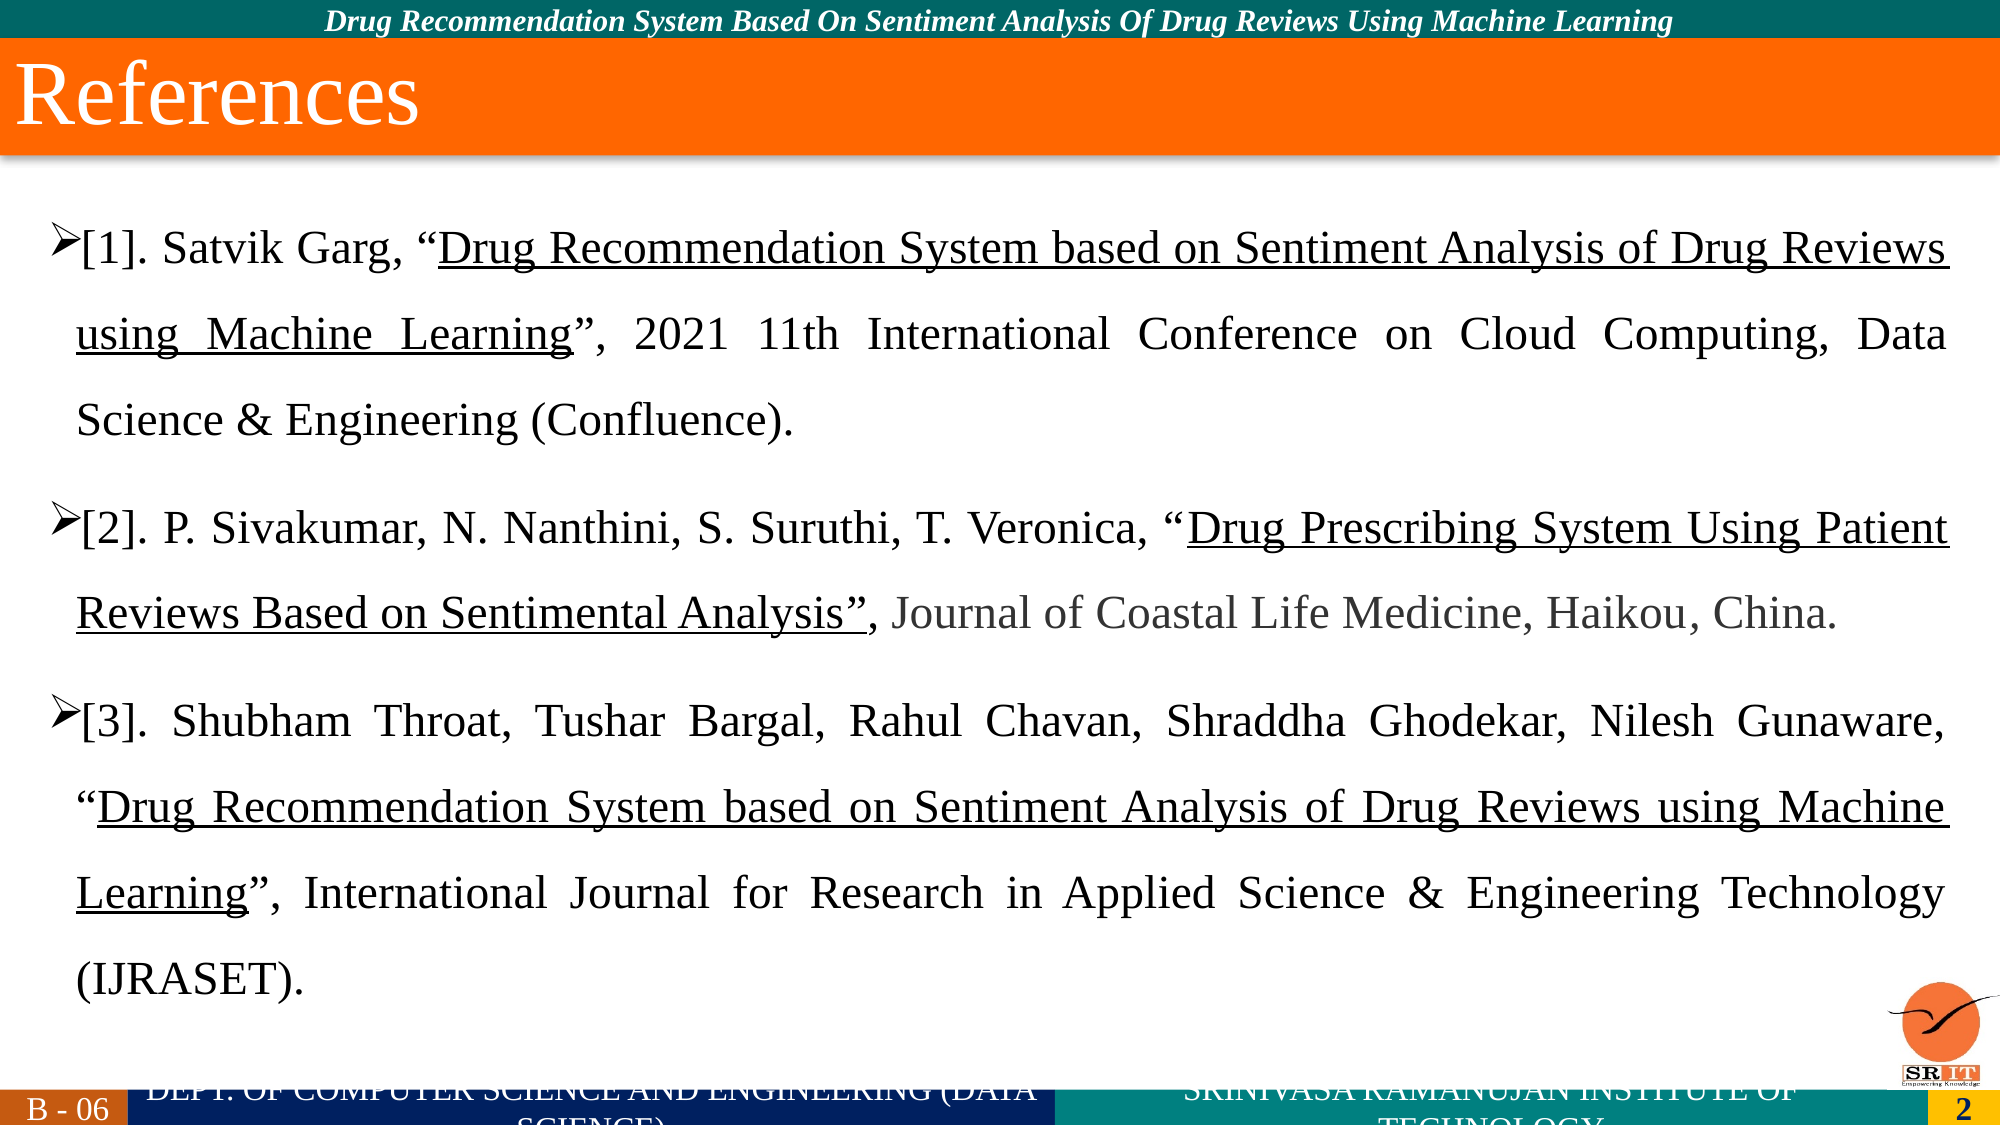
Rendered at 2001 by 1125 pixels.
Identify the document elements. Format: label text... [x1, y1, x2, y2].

picture [1887, 977, 2000, 1090]
title References [0, 38, 2000, 156]
list [1]. Satvik Garg, “Drug Recommendation System based on Sentiment Analysis of Drug Reviews using Machine Learning”, 2021 11th International Conference on Cloud Computing, Data Science & Engineering (Confluence). [2]. P. Sivakumar, N. Nanthini, S. Suruthi, T. Veronica, “Drug Prescribing System Using Patient Reviews Based on Sentimental Analysis”, Journal of Coastal Life Medicine, Haikou, China. [3]. Shubham Throat, Tushar Bargal, Rahul Chavan, Shraddha Ghodekar, Nilesh Gunaware, “Drug Recommendation System based on Sentiment Analysis of Drug Reviews using Machine Learning”, International Journal for Research in Applied Science & Engineering Technology (IJRASET). [32, 179, 1965, 1065]
